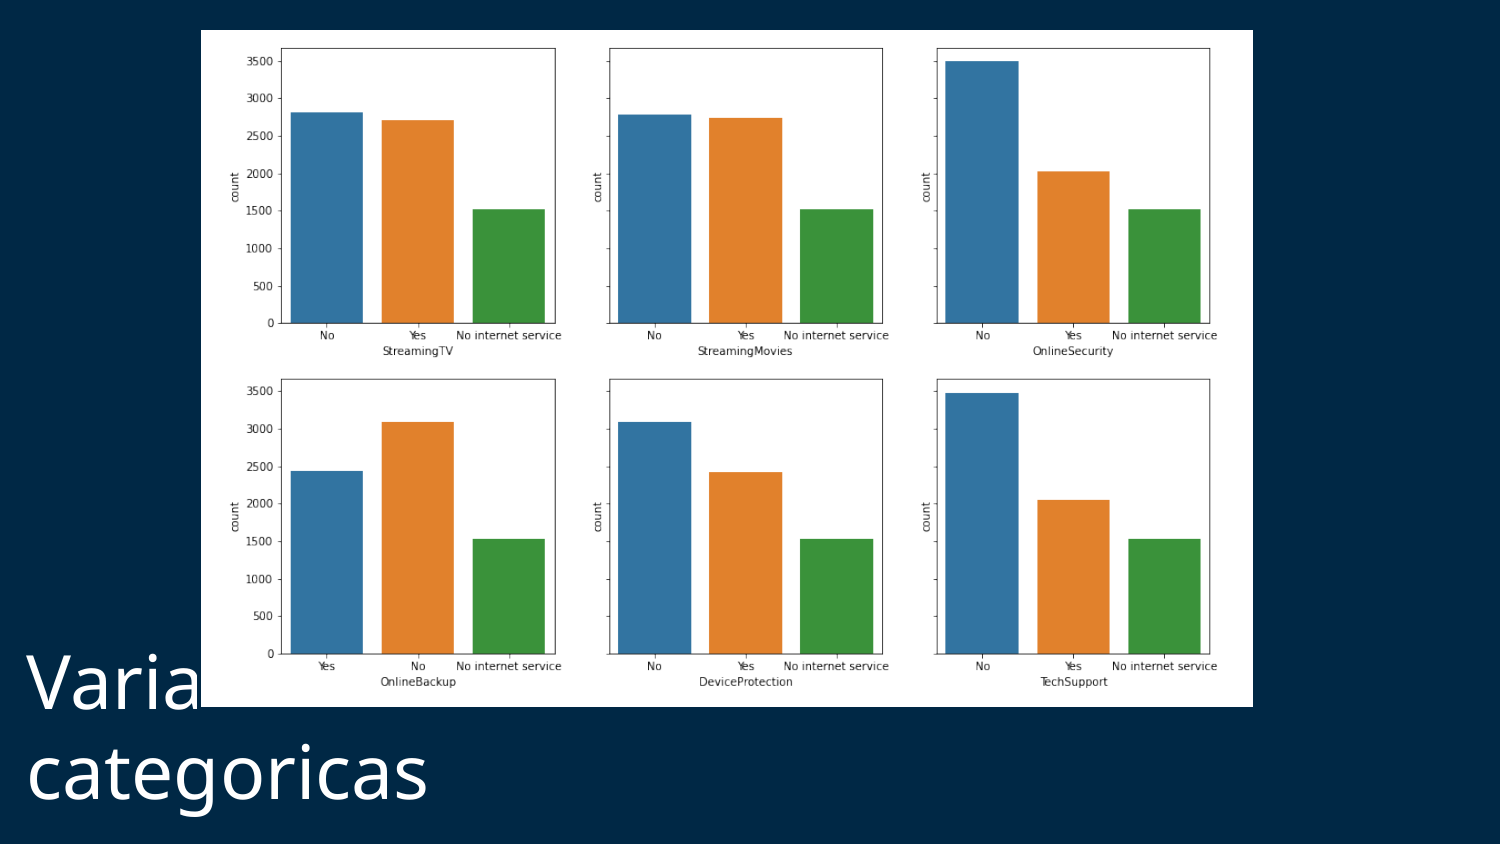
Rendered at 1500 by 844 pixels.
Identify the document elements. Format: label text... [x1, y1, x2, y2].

title Variables categoricas [11, 709, 689, 830]
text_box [198, 27, 1256, 710]
